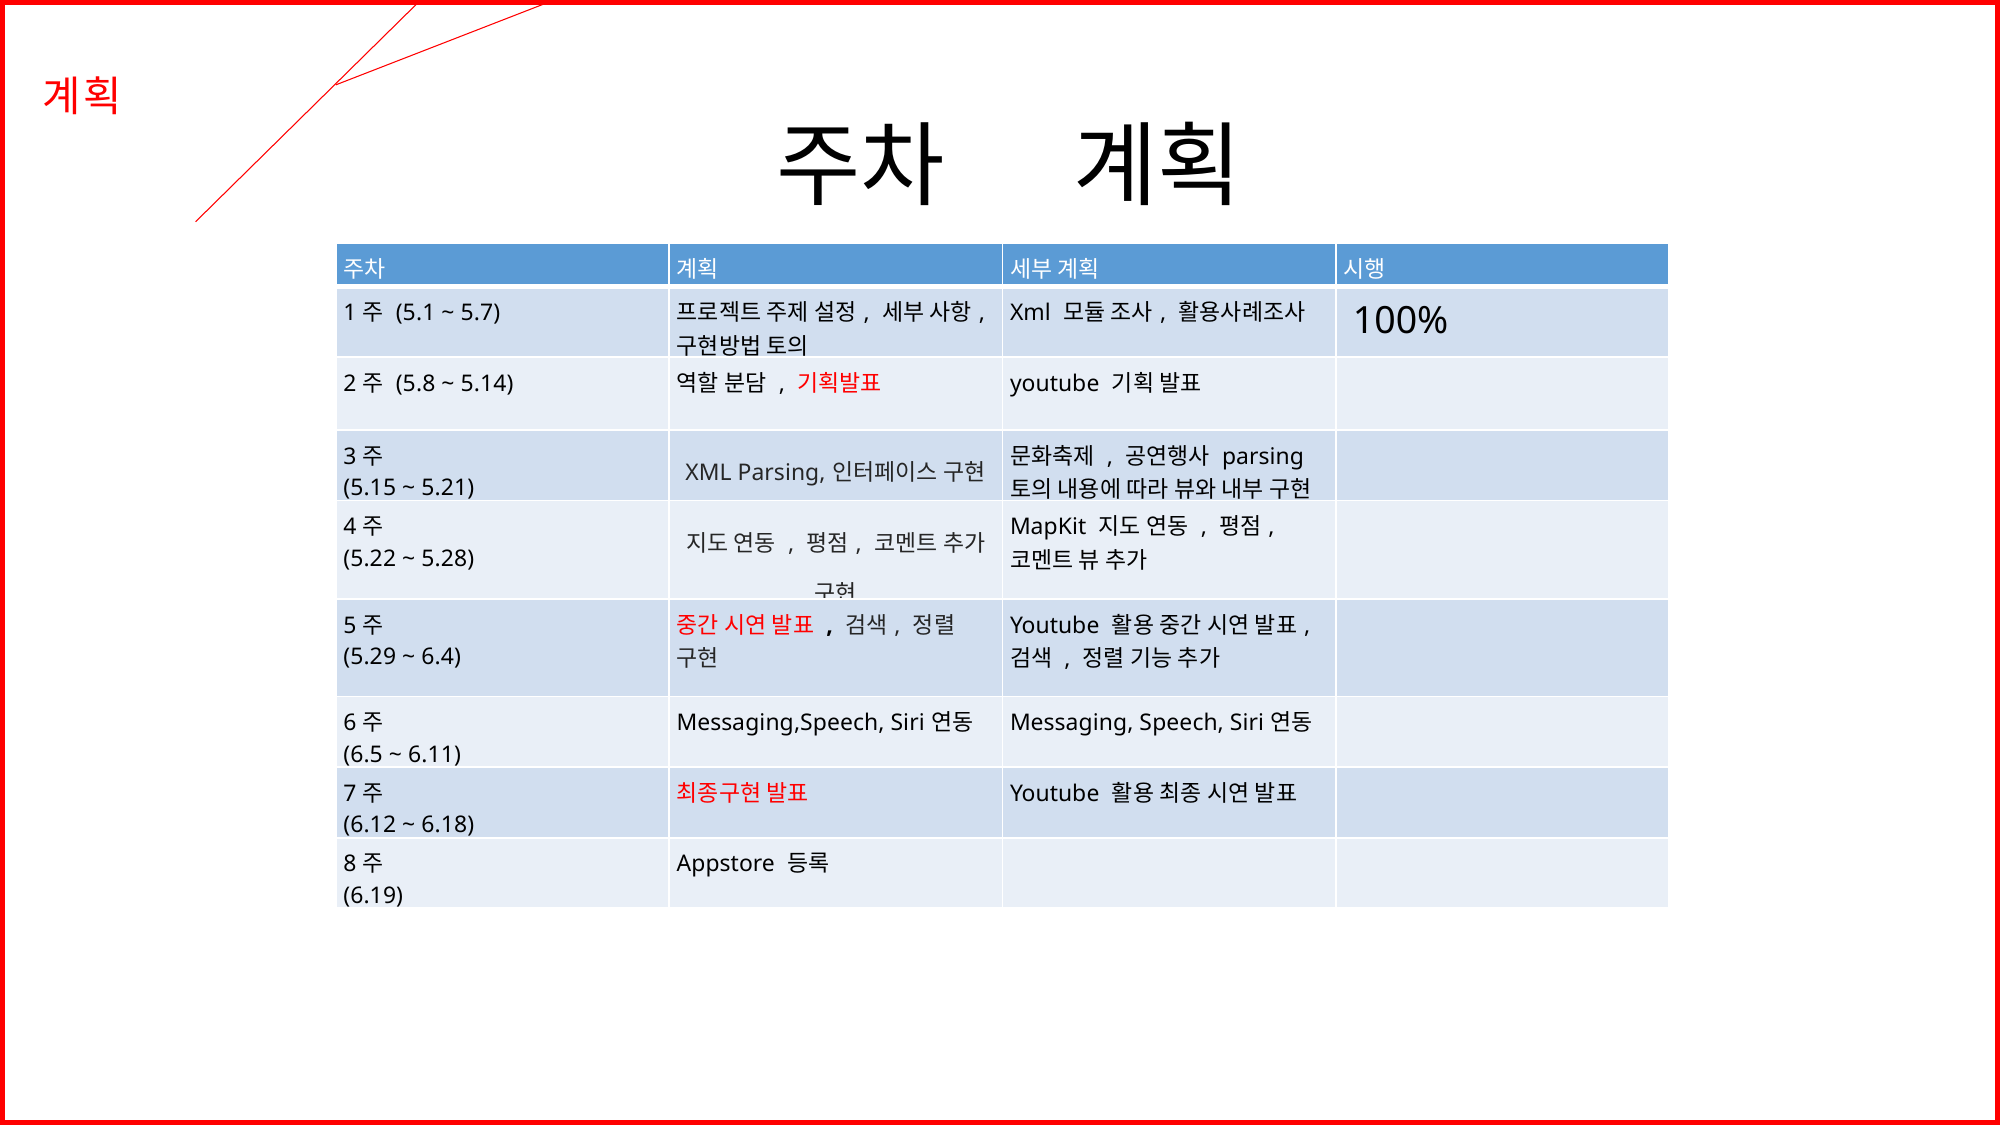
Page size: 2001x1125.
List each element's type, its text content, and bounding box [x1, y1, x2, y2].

table_cell 3주 (5.15 ~ 5.21) [337, 431, 668, 500]
table_cell 최종구현 발표 [670, 768, 1002, 837]
table_cell XML Parsing,인터페이스 구현 [670, 431, 1002, 500]
table_cell [1337, 501, 1668, 598]
table_cell 8주 (6.19) [337, 839, 668, 907]
table_cell 7주 (6.12 ~ 6.18) [337, 768, 668, 837]
table_cell 1주 (5.1 ~ 5.7) [337, 289, 668, 356]
table_cell [1337, 431, 1668, 500]
text_box 주차 계획 [251, 84, 1694, 240]
table_header 시행 [1337, 244, 1668, 284]
table_header 세부 계획 [1003, 244, 1335, 284]
table_cell 4주 (5.22 ~ 5.28) [337, 501, 668, 598]
table_cell 중간 시연 발표 , 검색, 정렬 구현 [670, 600, 1002, 696]
text_box [296, 347, 1780, 1044]
table_header 주차 [337, 244, 668, 284]
table_cell 5주 (5.29 ~ 6.4) [337, 600, 668, 696]
table_cell [1003, 839, 1335, 907]
table_cell 역할 분담 , 기획발표 [670, 358, 1002, 429]
table_cell [1337, 600, 1668, 696]
table_cell [1337, 839, 1668, 907]
table_cell [1337, 358, 1668, 429]
table_cell Appstore 등록 [670, 839, 1002, 907]
table_cell 6주 (6.5 ~ 6.11) [337, 697, 668, 766]
table_cell 100% [1337, 289, 1668, 356]
table_cell 지도 연동 , 평점, 코멘트 추가 구현 [670, 501, 1002, 598]
table_cell 문화축제 , 공연행사 parsing 토의 내용에 따라 뷰와 내부 구현 [1003, 431, 1335, 500]
table_cell Messaging, Speech, Siri연동 [1003, 697, 1335, 766]
table_cell 프로젝트 주제 설정, 세부 사항, 구현방법 토의 [670, 289, 1002, 356]
table_cell Youtube 활용 중간 시연 발표, 검색 , 정렬 기능 추가 [1003, 600, 1335, 696]
table_cell Messaging,Speech, Siri연동 [670, 697, 1002, 766]
table_cell MapKit 지도 연동 , 평점, 코멘트 뷰 추가 [1003, 501, 1335, 598]
table_cell [1337, 768, 1668, 837]
table_cell [1337, 697, 1668, 766]
text_box [0, 0, 2000, 1125]
table_cell 2주 (5.8 ~ 5.14) [337, 358, 668, 429]
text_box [335, 0, 555, 85]
table_cell Xml 모듈 조사, 활용사례조사 [1003, 289, 1335, 356]
table_cell youtube 기획 발표 [1003, 358, 1335, 429]
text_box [195, 0, 421, 222]
text_box 계획 [27, 62, 195, 127]
table_header 계획 [670, 244, 1002, 284]
table_cell Youtube 활용 최종 시연 발표 [1003, 768, 1335, 837]
